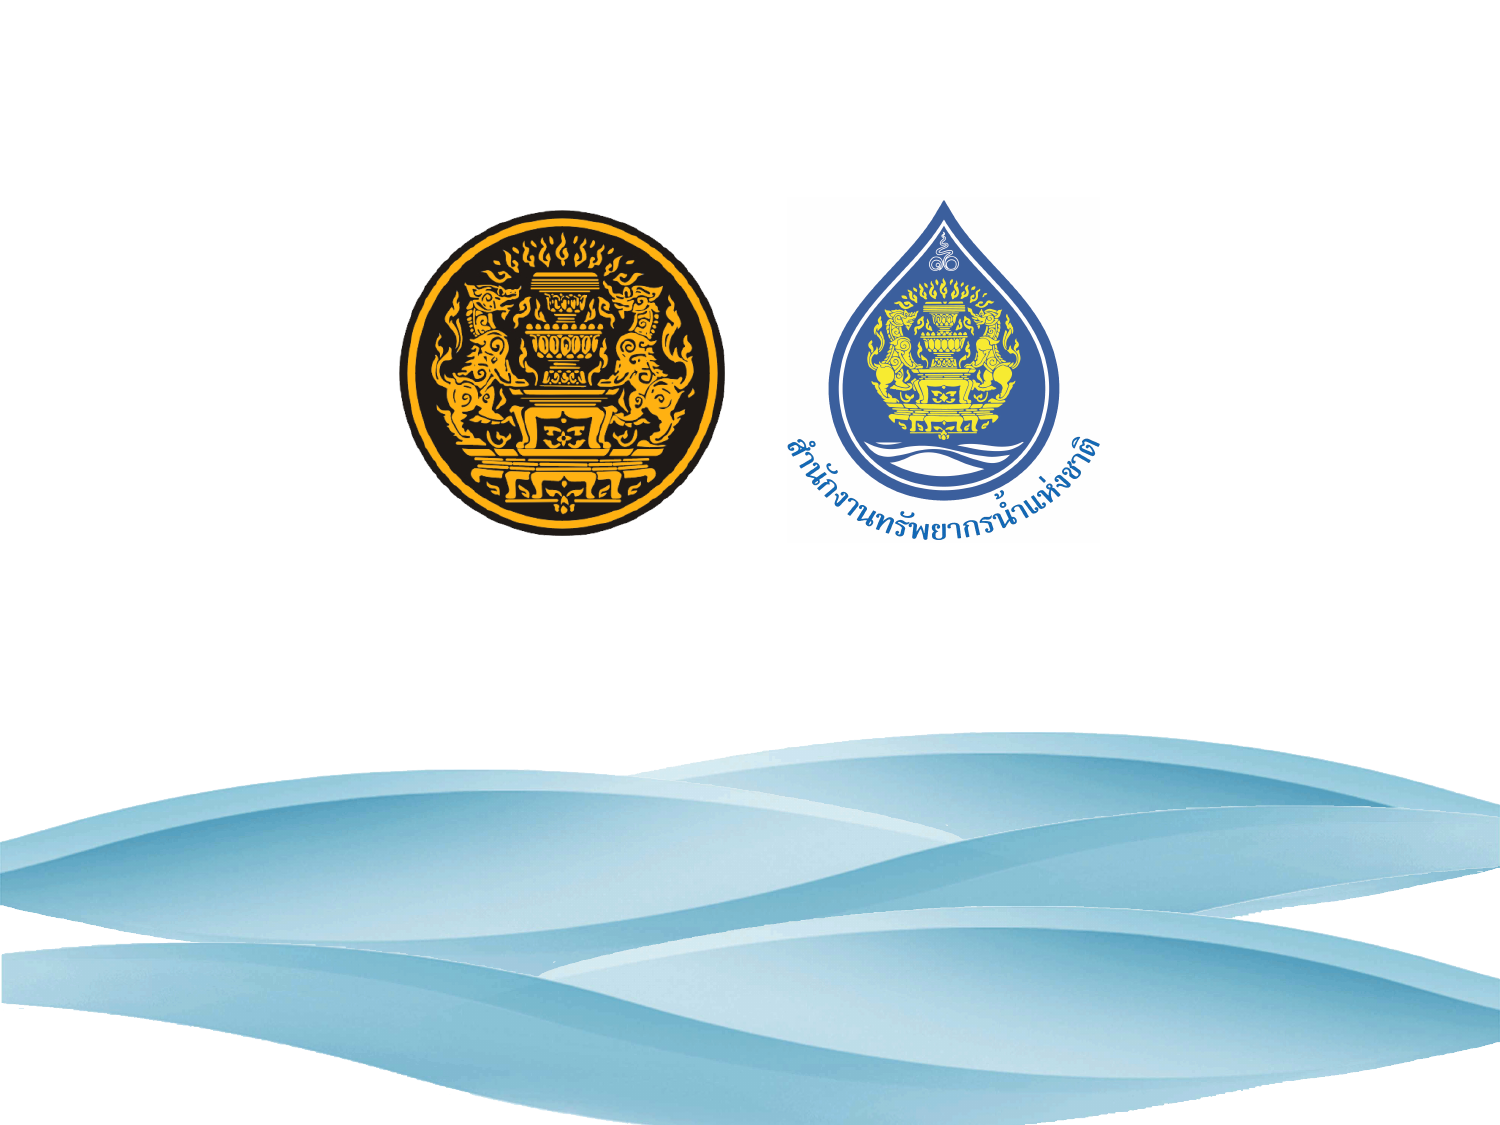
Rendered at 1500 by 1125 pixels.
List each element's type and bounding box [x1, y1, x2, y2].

picture [787, 197, 1101, 543]
picture [0, 574, 1500, 1125]
picture [399, 209, 726, 536]
